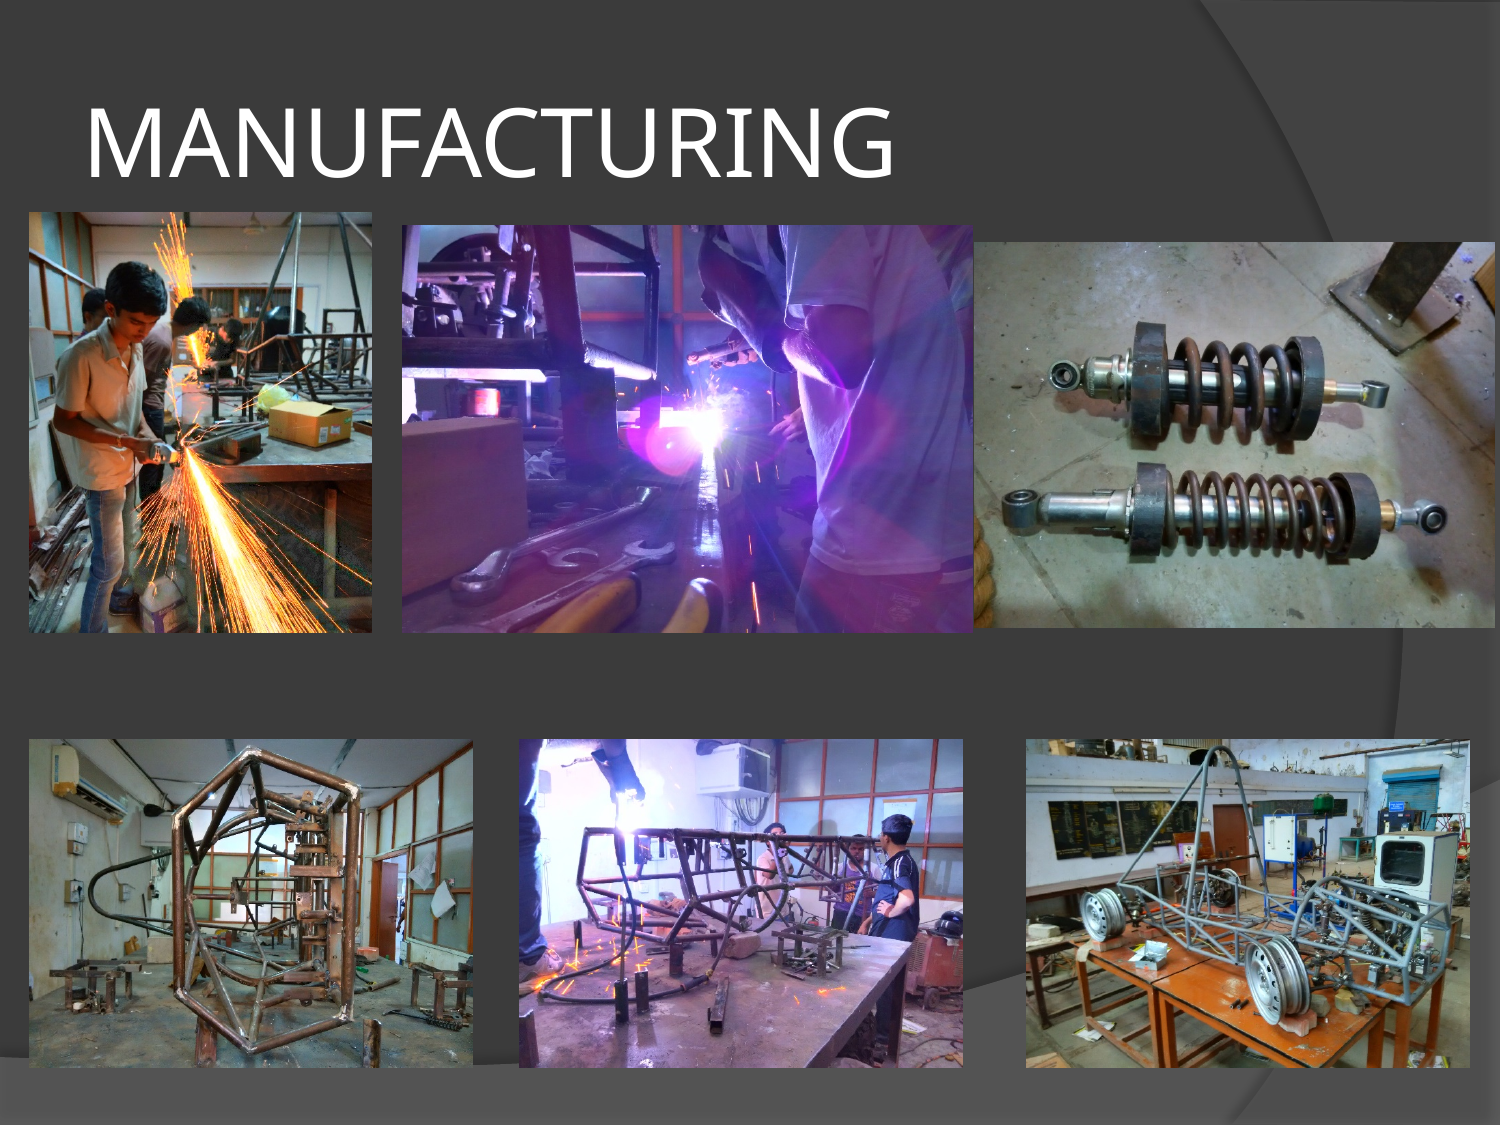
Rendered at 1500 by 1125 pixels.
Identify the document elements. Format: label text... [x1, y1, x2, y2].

picture [29, 739, 473, 1069]
title MANUFACTURING [75, 45, 1300, 233]
picture [519, 739, 964, 1069]
picture [1026, 739, 1470, 1069]
picture [29, 211, 373, 634]
picture [974, 242, 1495, 629]
picture [401, 225, 974, 634]
